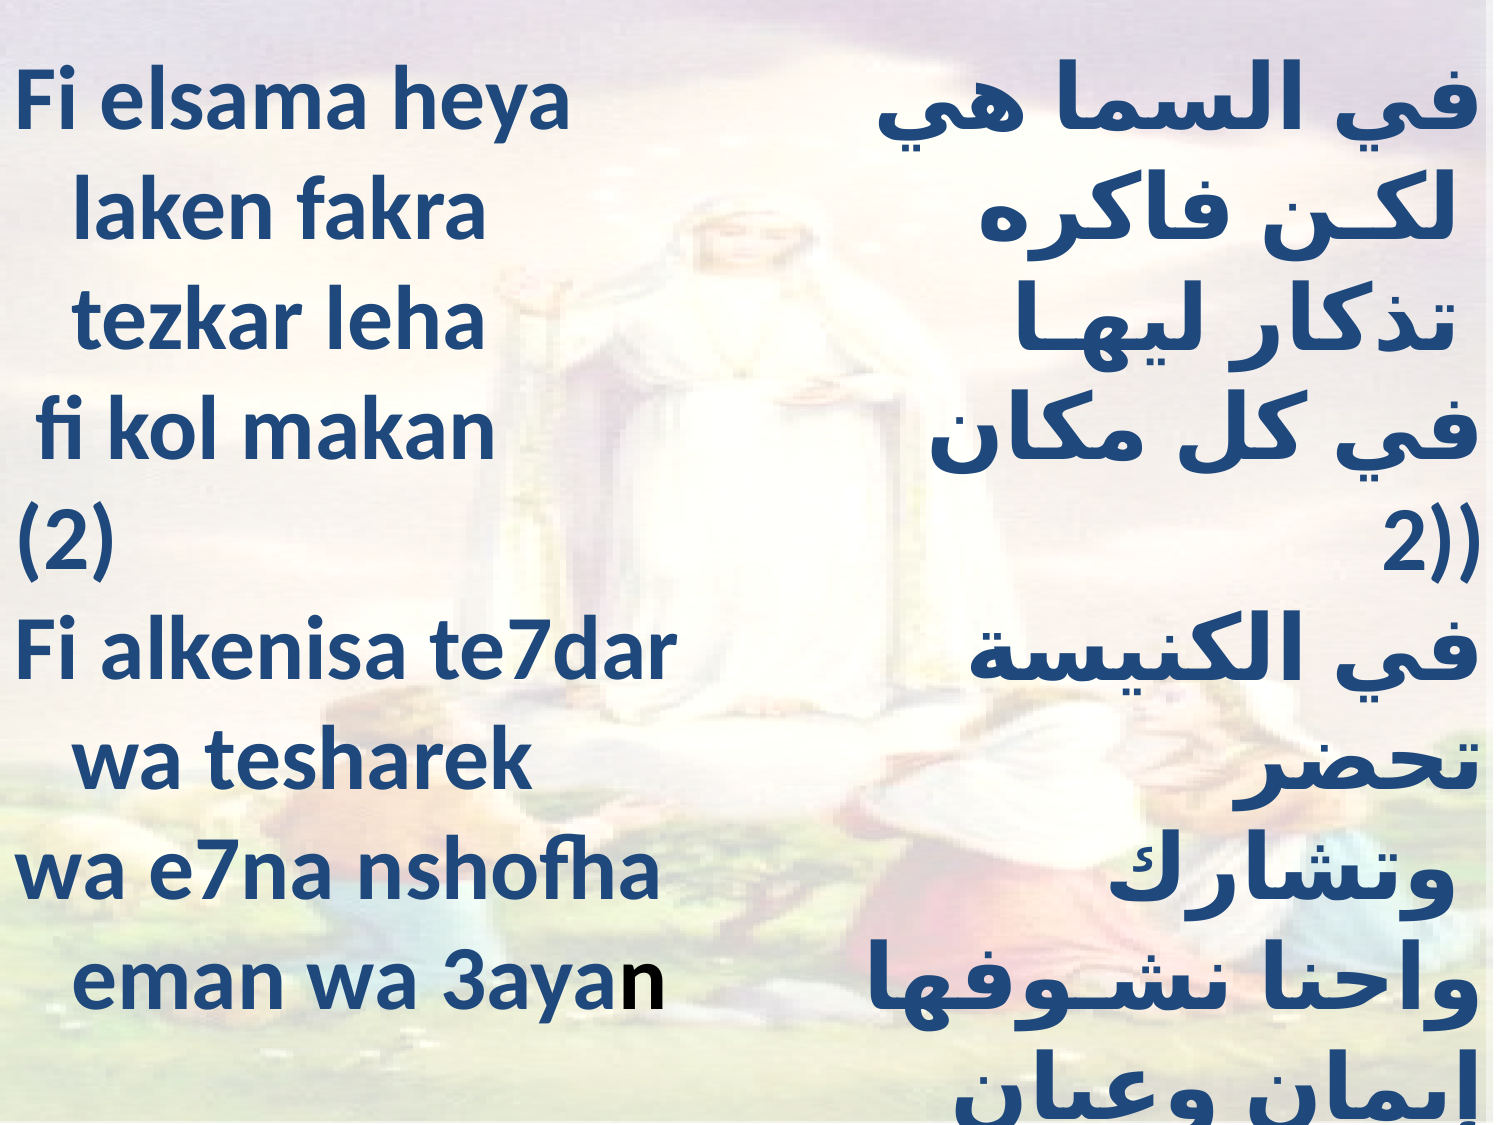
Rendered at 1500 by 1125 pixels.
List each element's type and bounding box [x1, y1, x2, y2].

text_box [735, 30, 1500, 257]
picture [0, 0, 1500, 1125]
